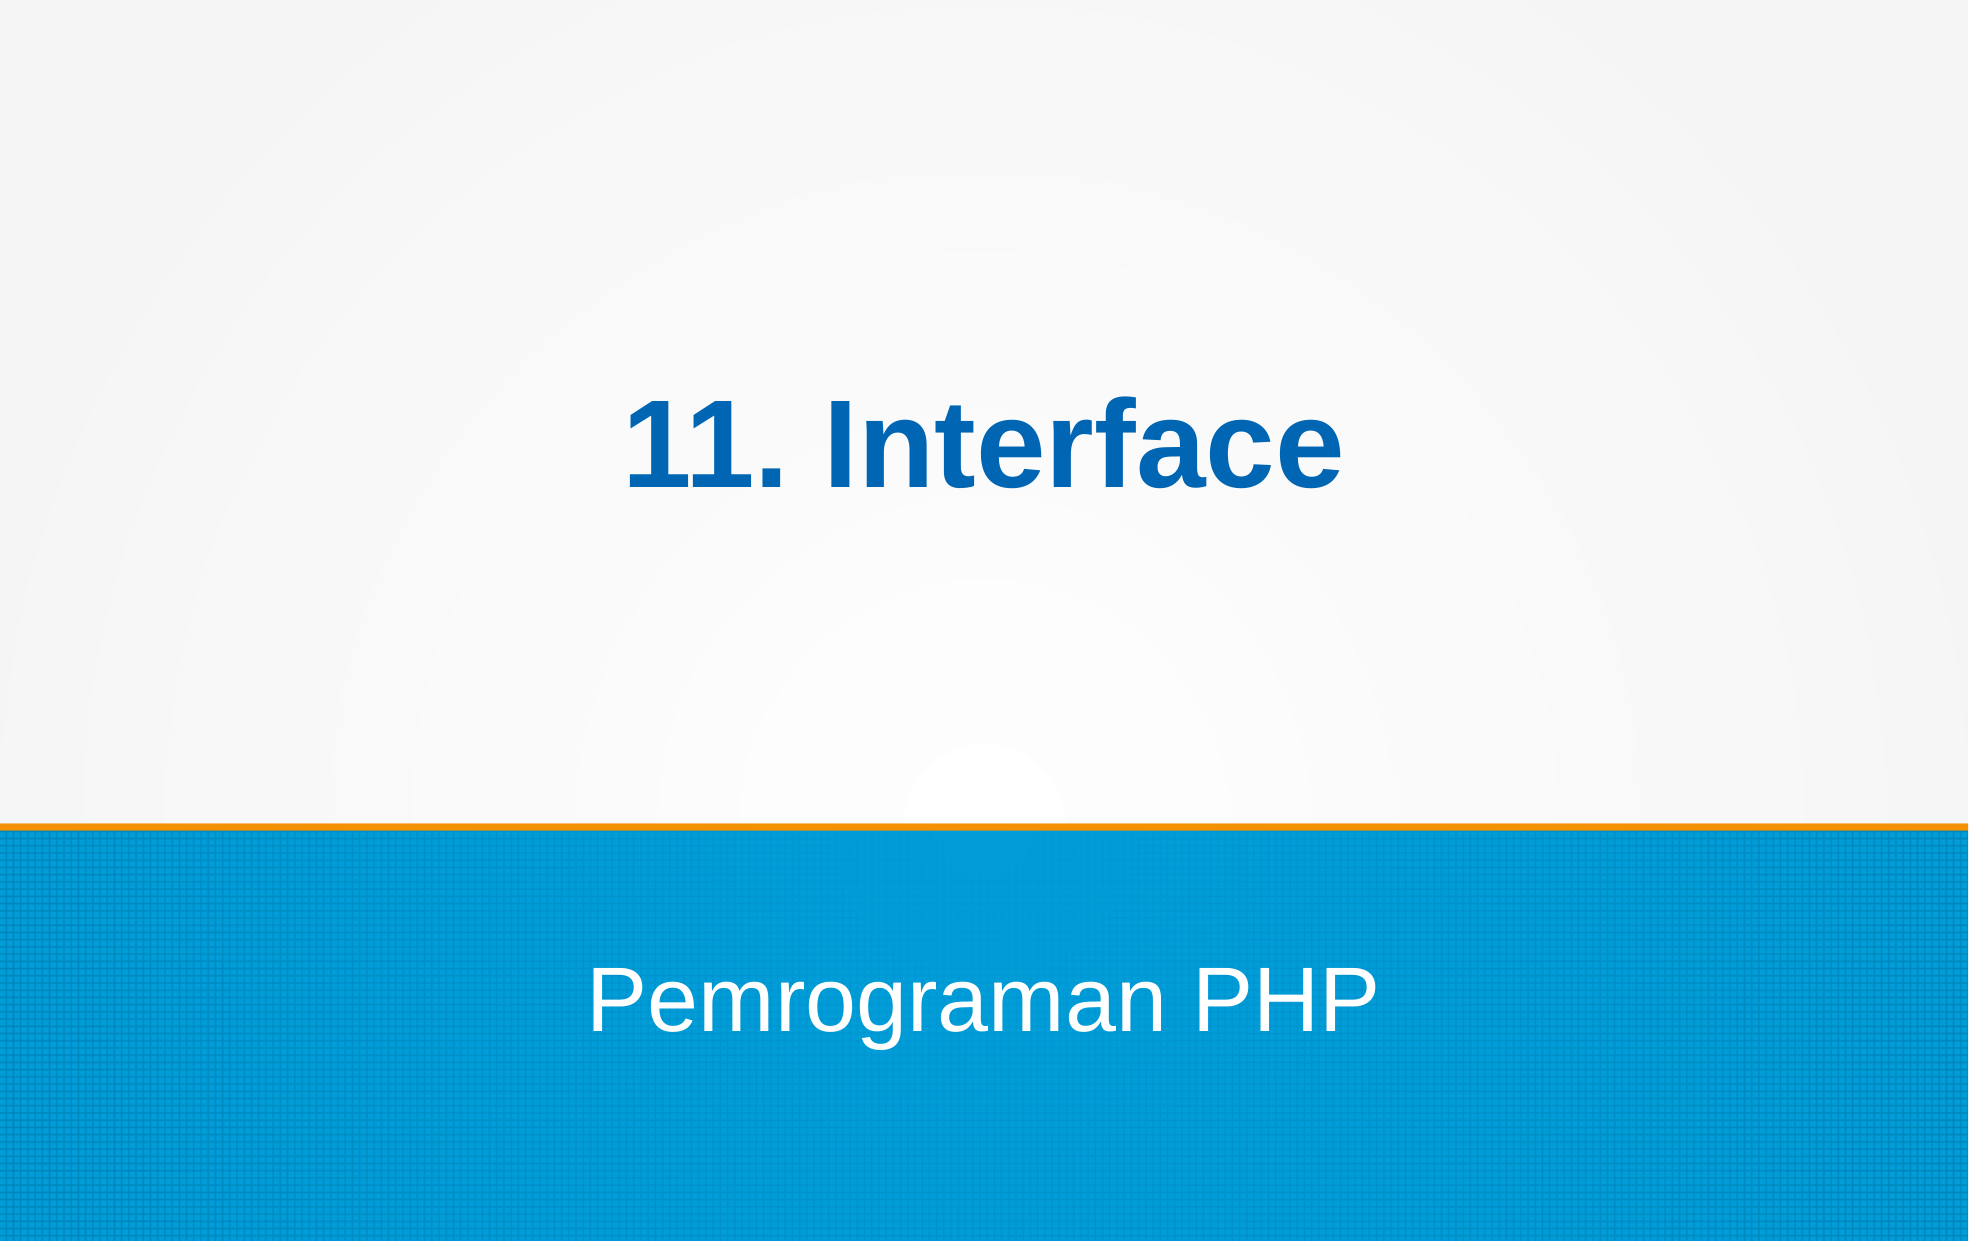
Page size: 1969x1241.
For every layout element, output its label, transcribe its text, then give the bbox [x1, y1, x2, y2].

picture [0, 0, 1969, 830]
text_box 11. Interface [98, 218, 1870, 513]
text_box Pemrograman PHP [492, 932, 1476, 1058]
